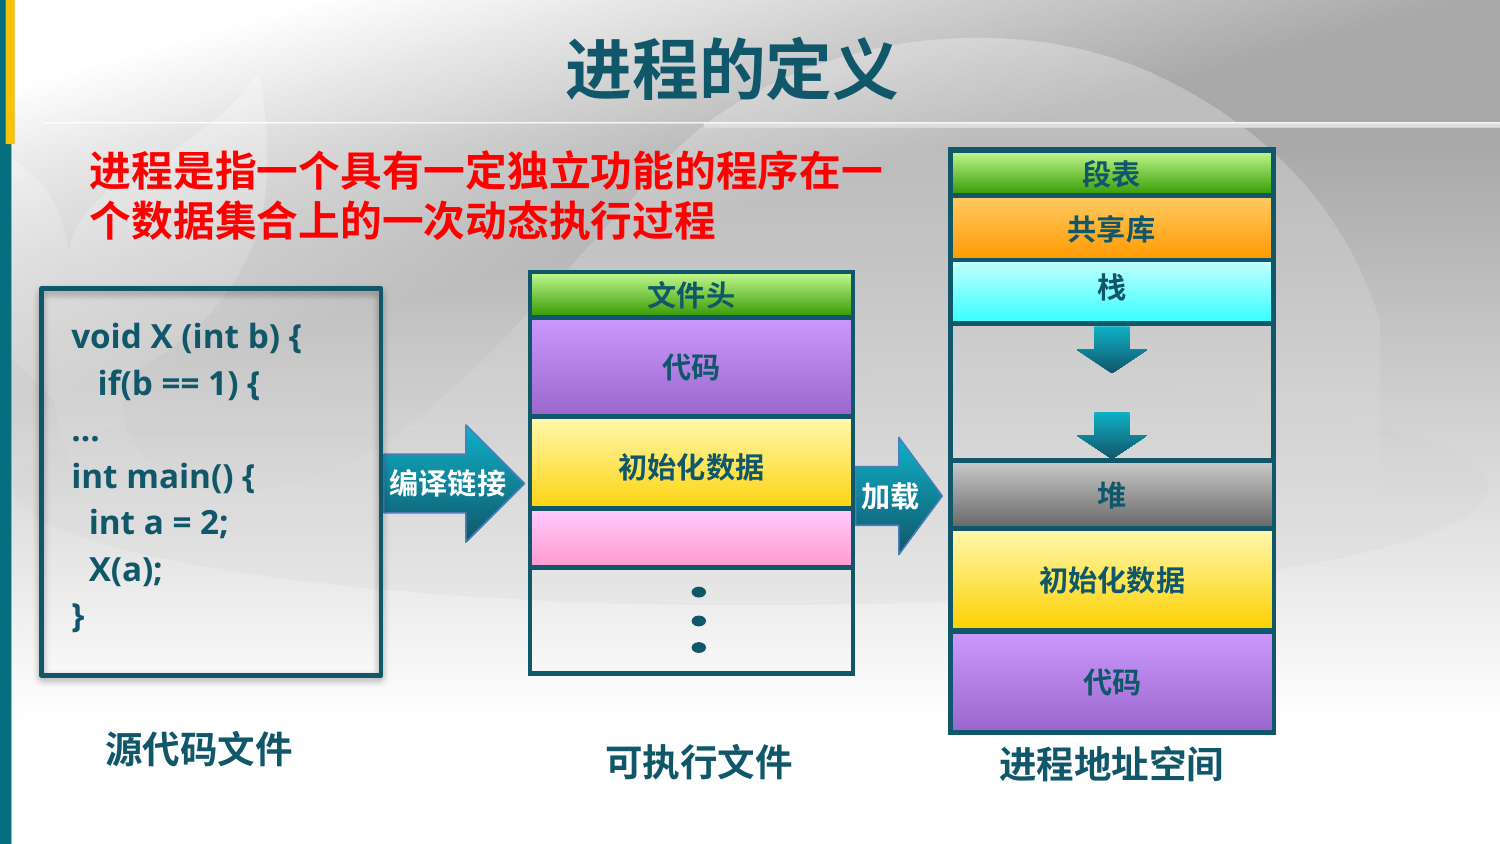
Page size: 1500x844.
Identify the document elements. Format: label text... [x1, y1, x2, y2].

picture [0, 0, 1500, 844]
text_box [845, 148, 1275, 795]
text_box 进程的定义 [550, 20, 922, 115]
text_box 进程是指一个具有一定独立功能的程序在一个数据集合上的一次动态执行过程 [75, 137, 901, 253]
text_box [41, 288, 382, 780]
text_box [373, 269, 854, 792]
